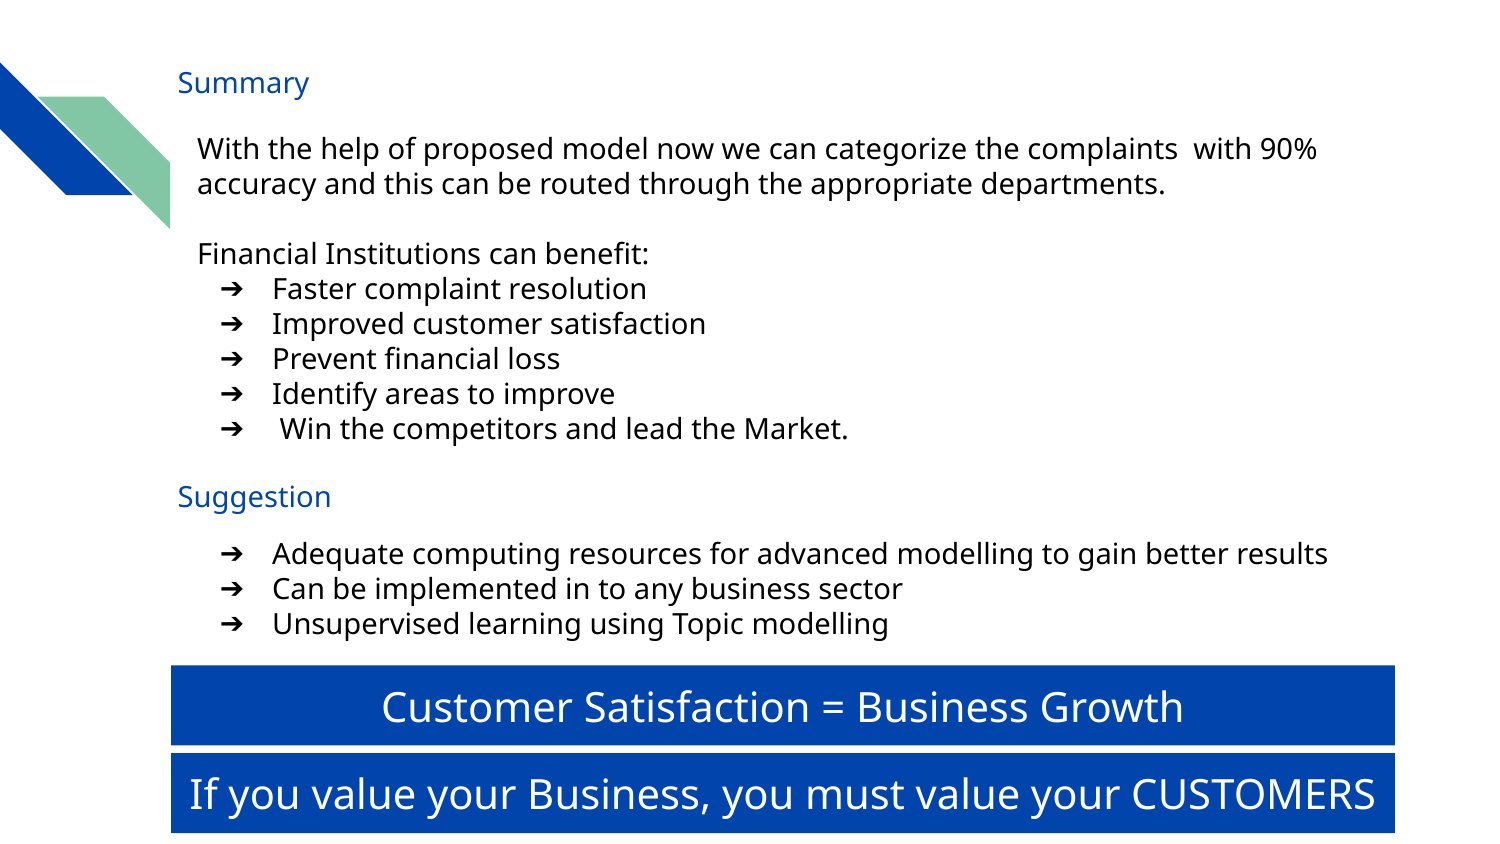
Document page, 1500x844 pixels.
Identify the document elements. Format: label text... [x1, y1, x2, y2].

text_box Summary [162, 49, 452, 115]
text_box If you value your Business, you must value your CUSTOMERS [171, 753, 1395, 834]
text_box Suggestion [162, 463, 390, 529]
text_box Adequate computing resources for advanced modelling to gain better results Can be implemented in to any business sector Unsupervised learning using Topic modelling [182, 520, 1406, 656]
text_box With the help of proposed model now we can categorize the complaints with 90% accuracy and this can be routed through the appropriate departments. Financial Institutions can benefit: Faster complaint resolution Improved customer satisfaction Prevent financial loss Identify areas to improve Win the competitors and lead the Market. [182, 115, 1422, 460]
text_box Customer Satisfaction = Business Growth [171, 665, 1395, 746]
